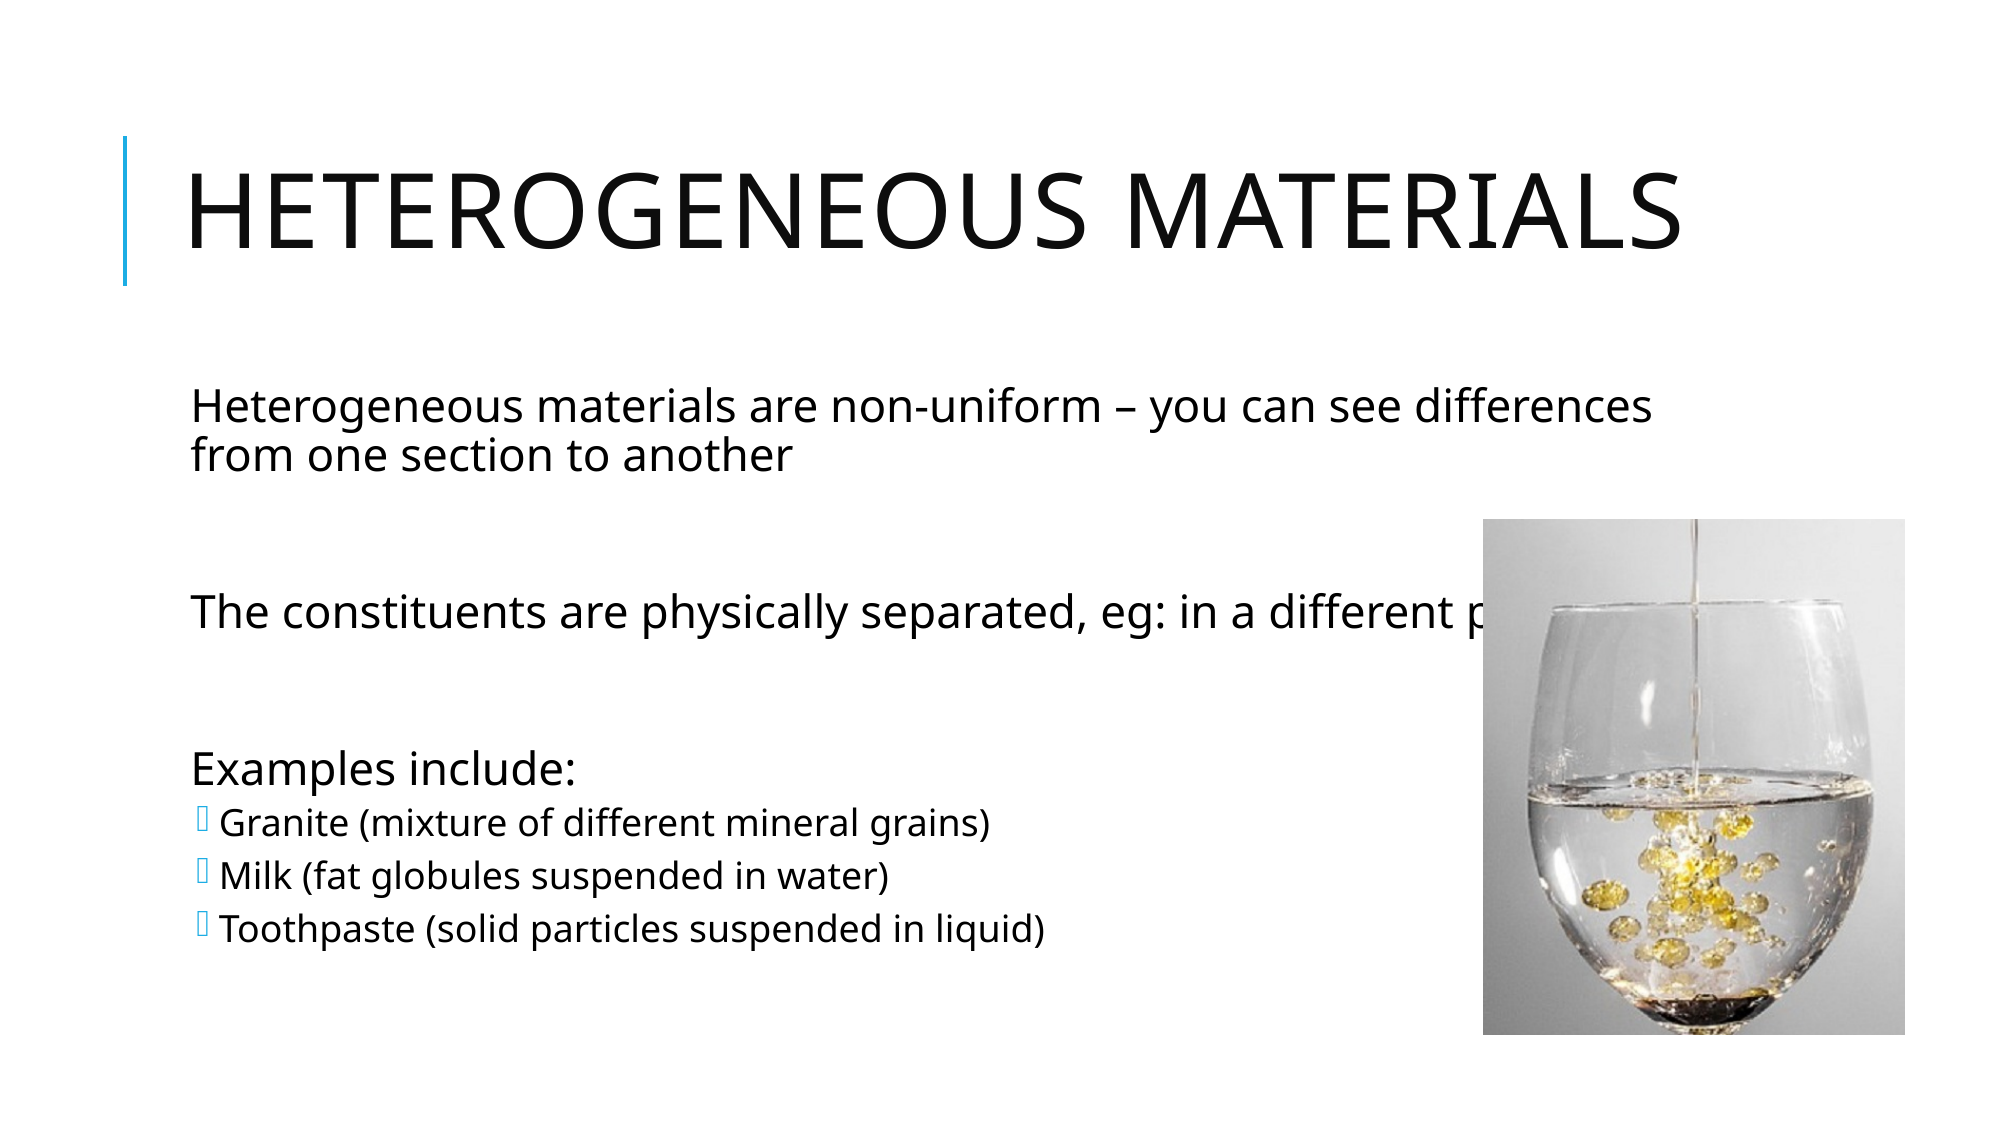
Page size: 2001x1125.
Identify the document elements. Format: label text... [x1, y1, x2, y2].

picture [1483, 519, 1906, 1036]
title Heterogeneous materials [168, 96, 1763, 342]
list Heterogeneous materials are non-uniform – you can see differences from one section to another The constituents are physically separated, eg: in a different phase Examples include: Granite (mixture of different mineral grains) Milk (fat globules suspended in water) Toothpaste (solid particles suspended in liquid) [168, 375, 1763, 1035]
